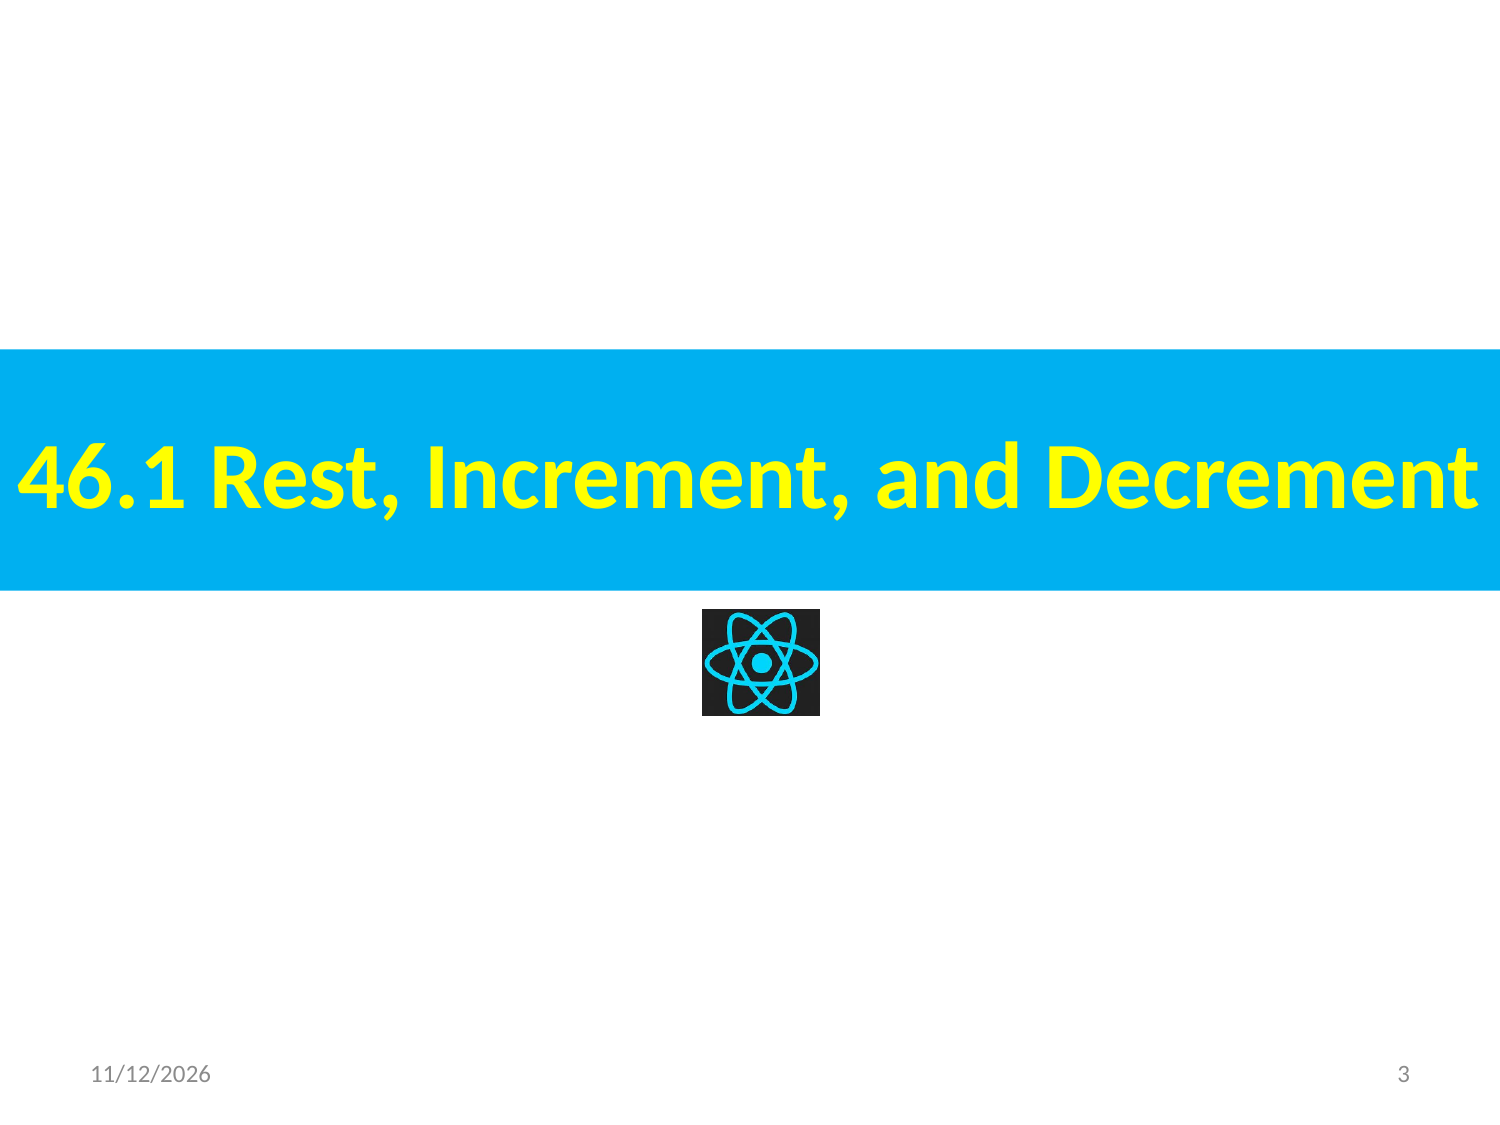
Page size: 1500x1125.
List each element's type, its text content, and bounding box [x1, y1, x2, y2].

title 46.1 Rest, Increment, and Decrement [0, 349, 1500, 591]
slide_number 3 [1074, 1042, 1425, 1103]
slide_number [75, 1042, 425, 1103]
picture [702, 609, 821, 716]
